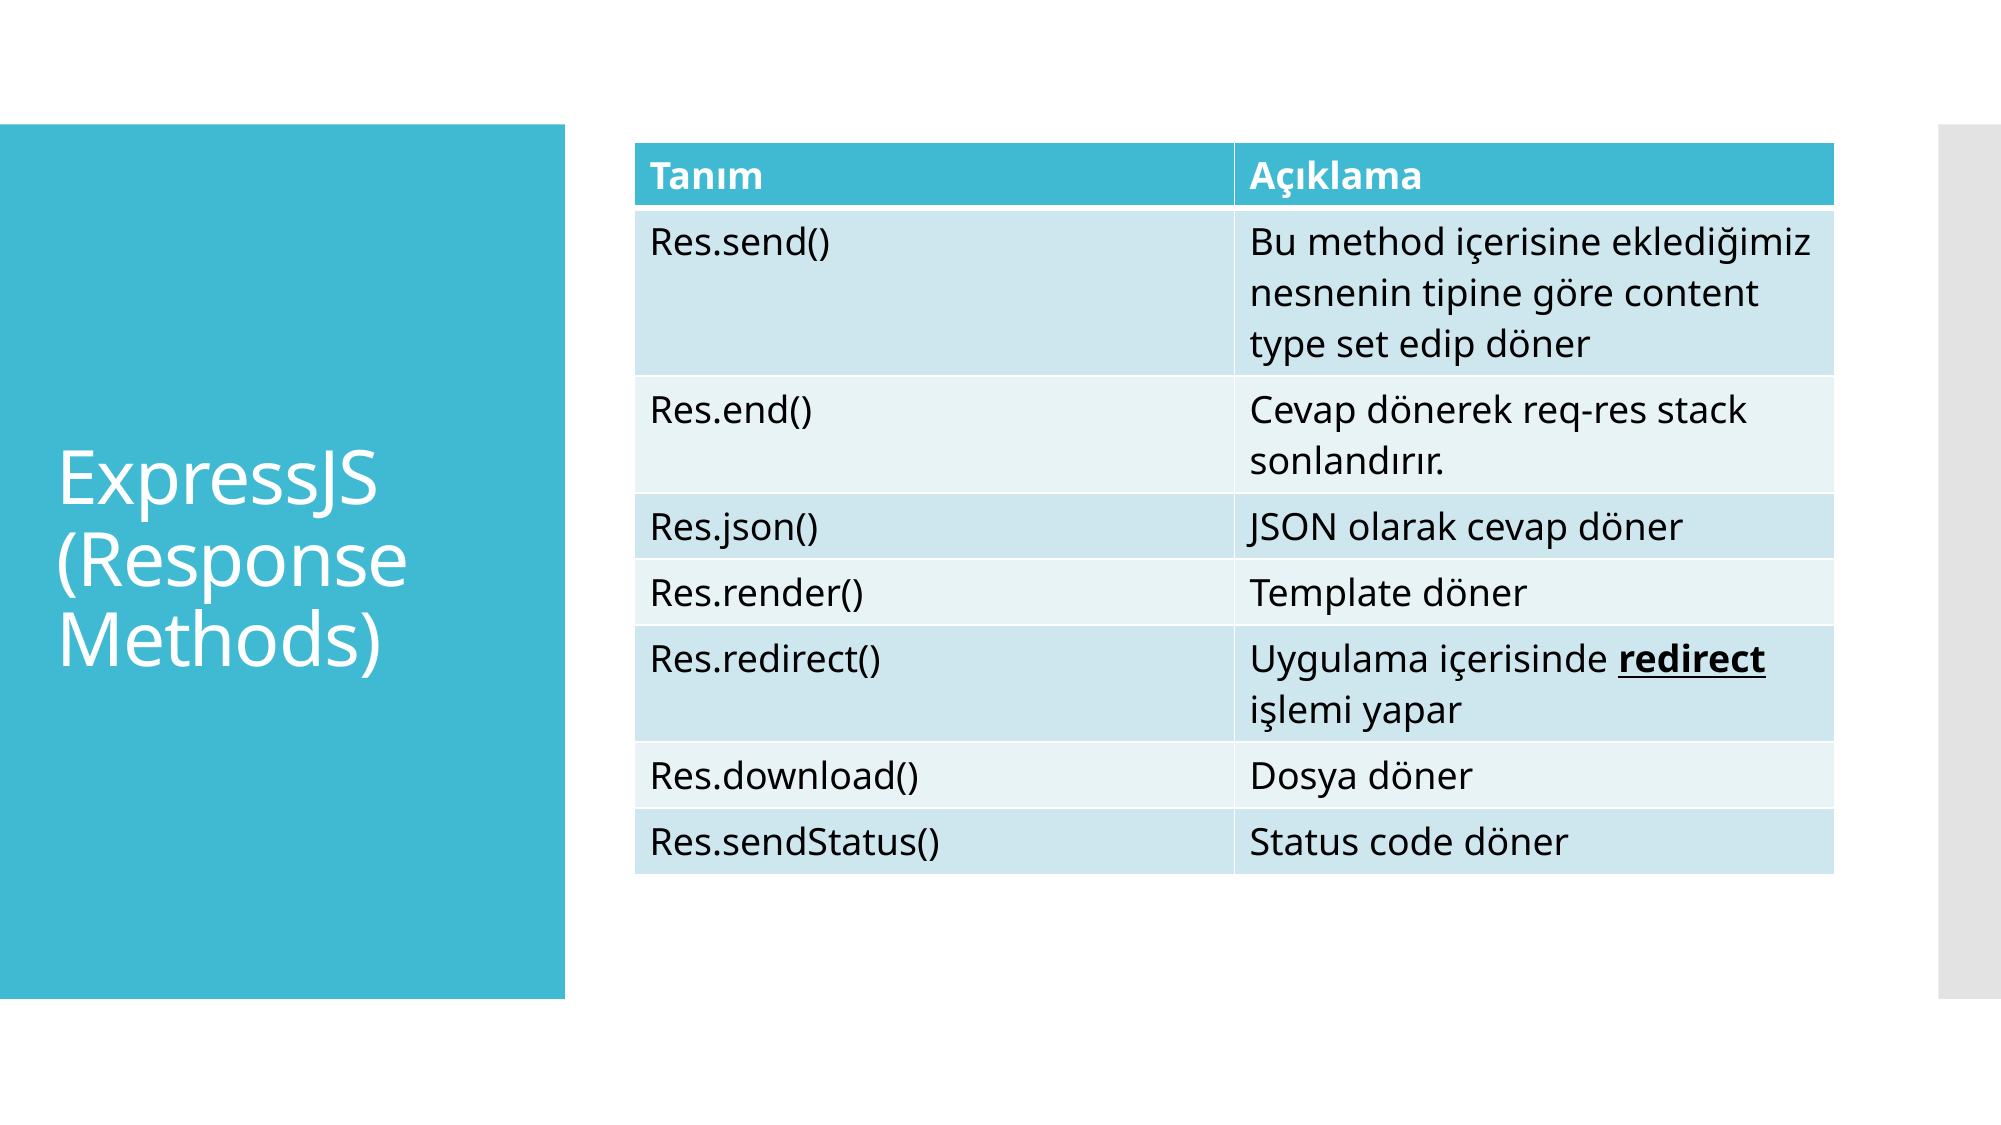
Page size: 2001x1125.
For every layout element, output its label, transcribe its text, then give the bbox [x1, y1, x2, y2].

table_cell Uygulama içerisinde redirect işlemi yapar [1235, 626, 1834, 741]
table_cell JSON olarak cevap döner [1235, 494, 1834, 558]
table_cell Res.end() [635, 377, 1234, 492]
table_cell Res.redirect() [635, 626, 1234, 741]
table_cell Res.download() [635, 743, 1234, 807]
table_header Açıklama [1235, 143, 1834, 205]
table_cell Res.json() [635, 494, 1234, 558]
table_cell Res.send() [635, 211, 1234, 375]
table_header Tanım [635, 143, 1234, 205]
table_cell Template döner [1235, 560, 1834, 624]
table_cell Res.render() [635, 560, 1234, 624]
table_cell Dosya döner [1235, 743, 1834, 807]
table_cell Cevap dönerek req-res stack sonlandırır. [1235, 377, 1834, 492]
table_cell Status code döner [1235, 809, 1834, 874]
table_cell Res.sendStatus() [635, 809, 1234, 874]
table_cell Bu method içerisine eklediğimiz nesnenin tipine göre content type set edip döner [1235, 211, 1834, 375]
title ExpressJS (Response Methods) [41, 184, 525, 940]
